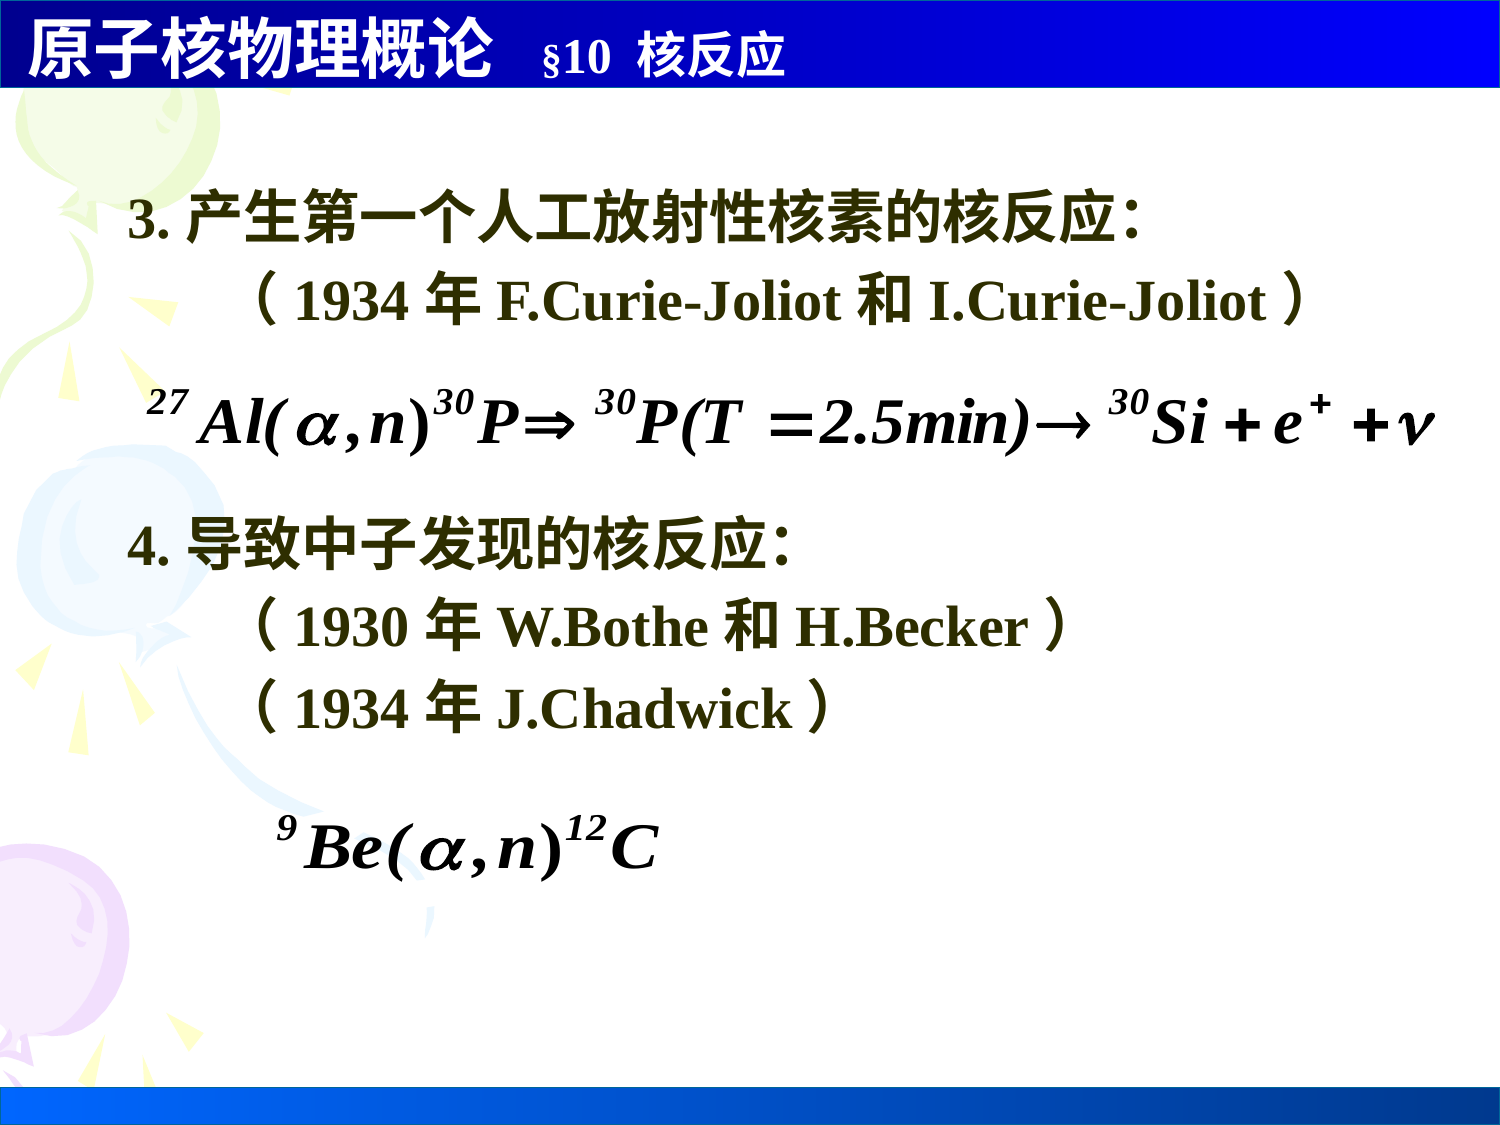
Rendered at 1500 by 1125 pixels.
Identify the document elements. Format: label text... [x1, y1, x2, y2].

list 3.产生第一个人工放射性核素的核反应： （1934年F.Curie-Joliot和I.Curie-Joliot） 4.导致中子发现的核反应： （1930年W.Bothe和H.Becker） （1934年J.Chadwick） [112, 172, 1378, 801]
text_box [135, 373, 1453, 471]
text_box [265, 798, 675, 897]
